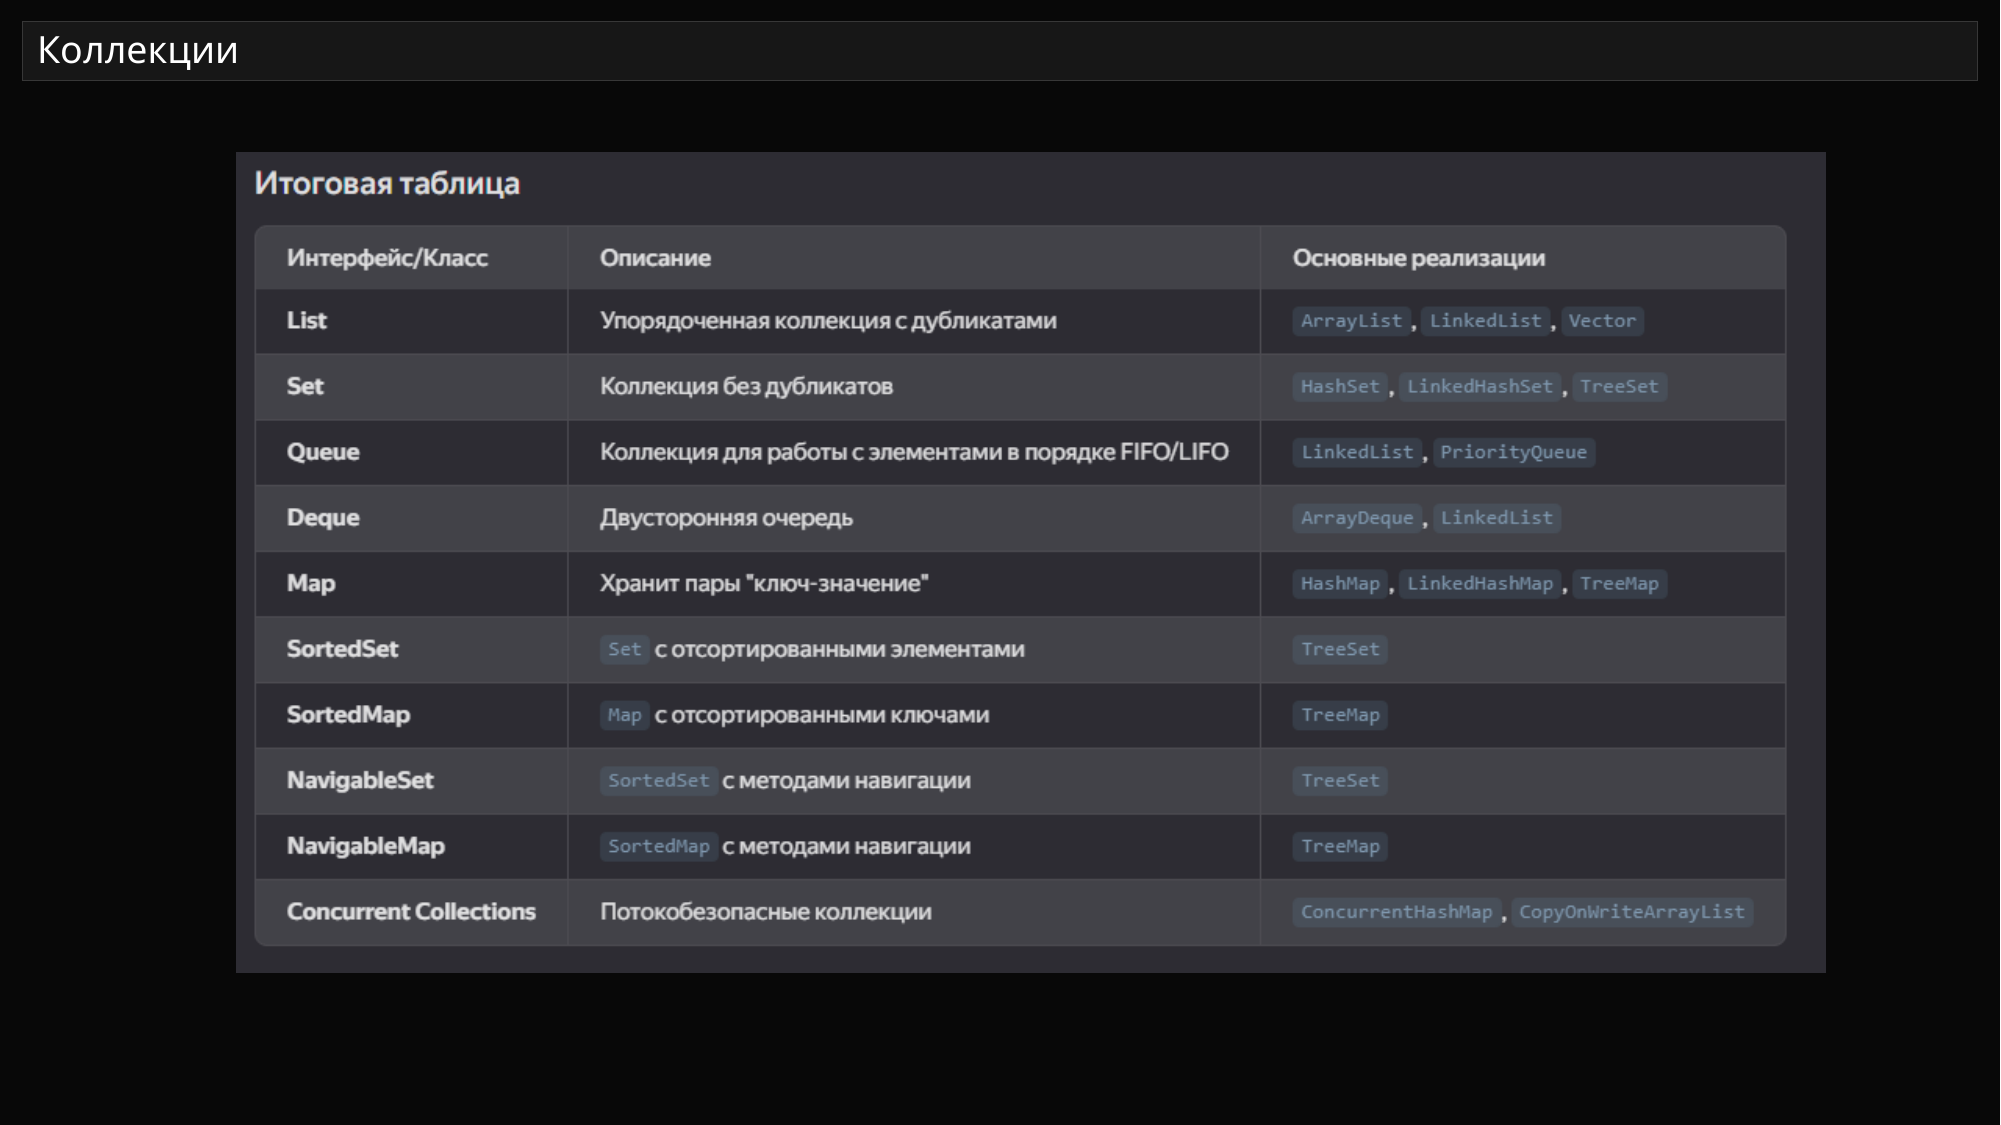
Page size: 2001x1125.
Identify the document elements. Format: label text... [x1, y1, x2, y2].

picture [235, 152, 1826, 973]
title Коллекции [22, 21, 1978, 81]
